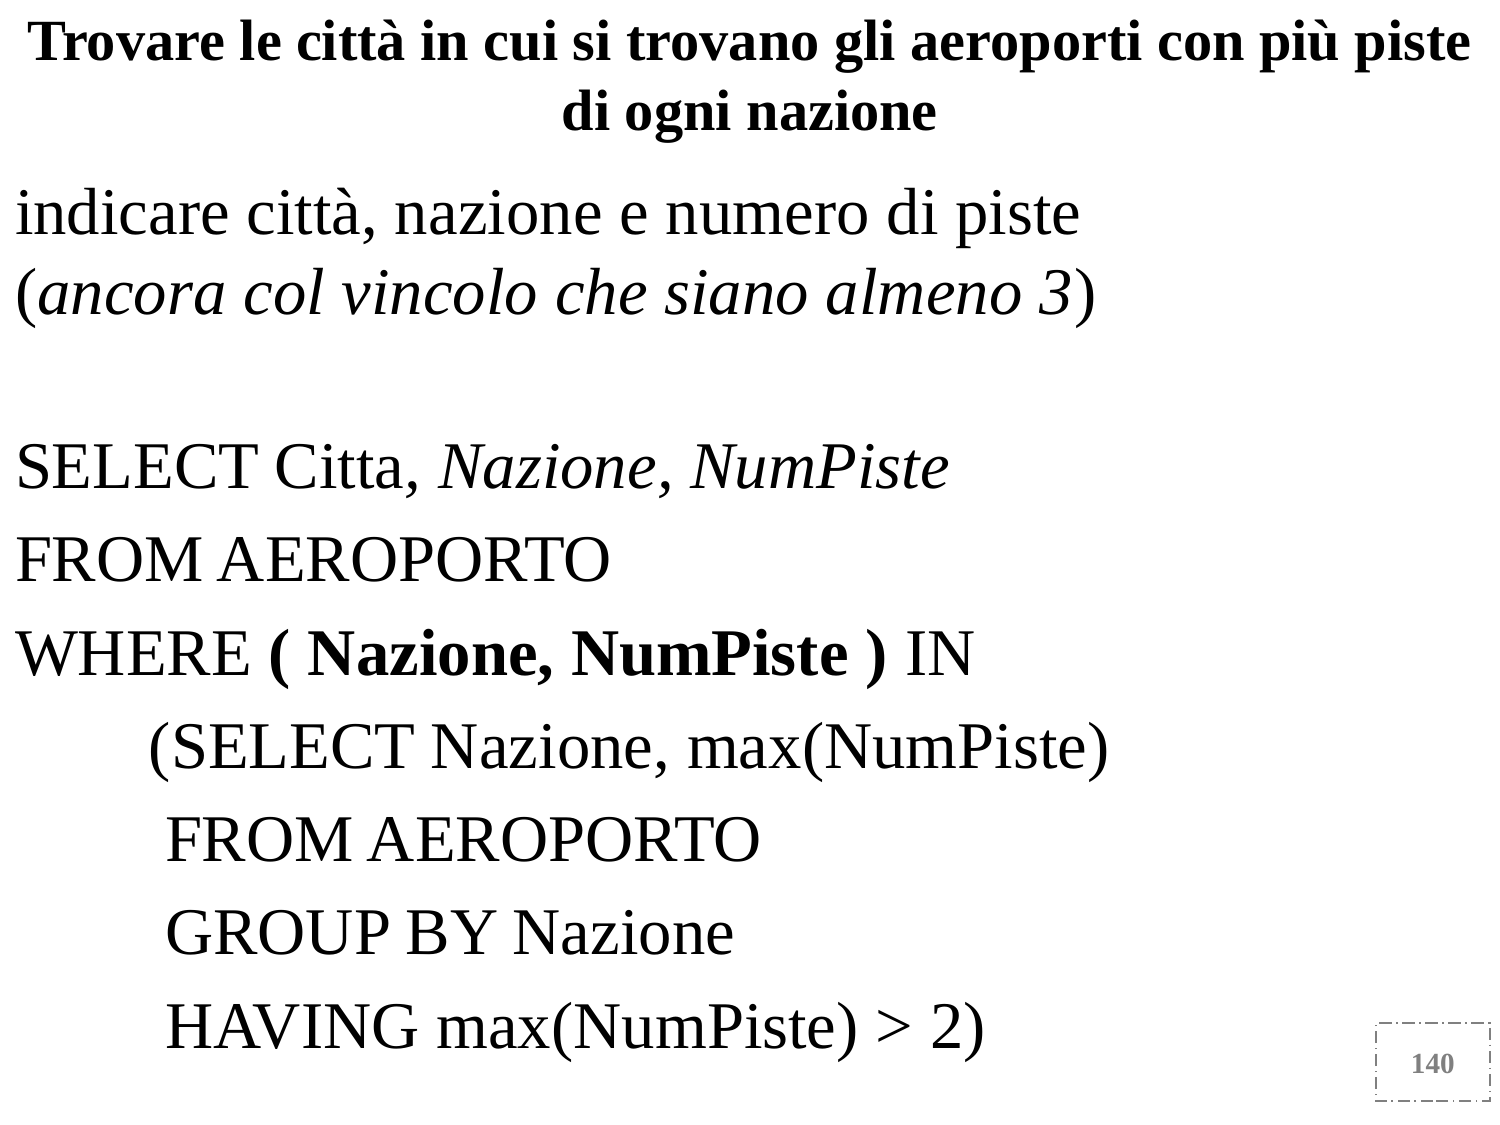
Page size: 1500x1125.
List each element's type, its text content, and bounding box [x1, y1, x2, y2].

title Trovare le città in cui si trovano gli aeroporti con più piste di ogni nazione [0, 7, 1500, 138]
list indicare città, nazione e numero di piste (ancora col vincolo che siano almeno 3) SELECT Citta, Nazione, NumPiste FROM AEROPORTO WHERE ( Nazione, NumPiste ) IN (SELECT Nazione, max(NumPiste) FROM AEROPORTO GROUP BY Nazione HAVING max(NumPiste) > 2) [0, 160, 1500, 1125]
